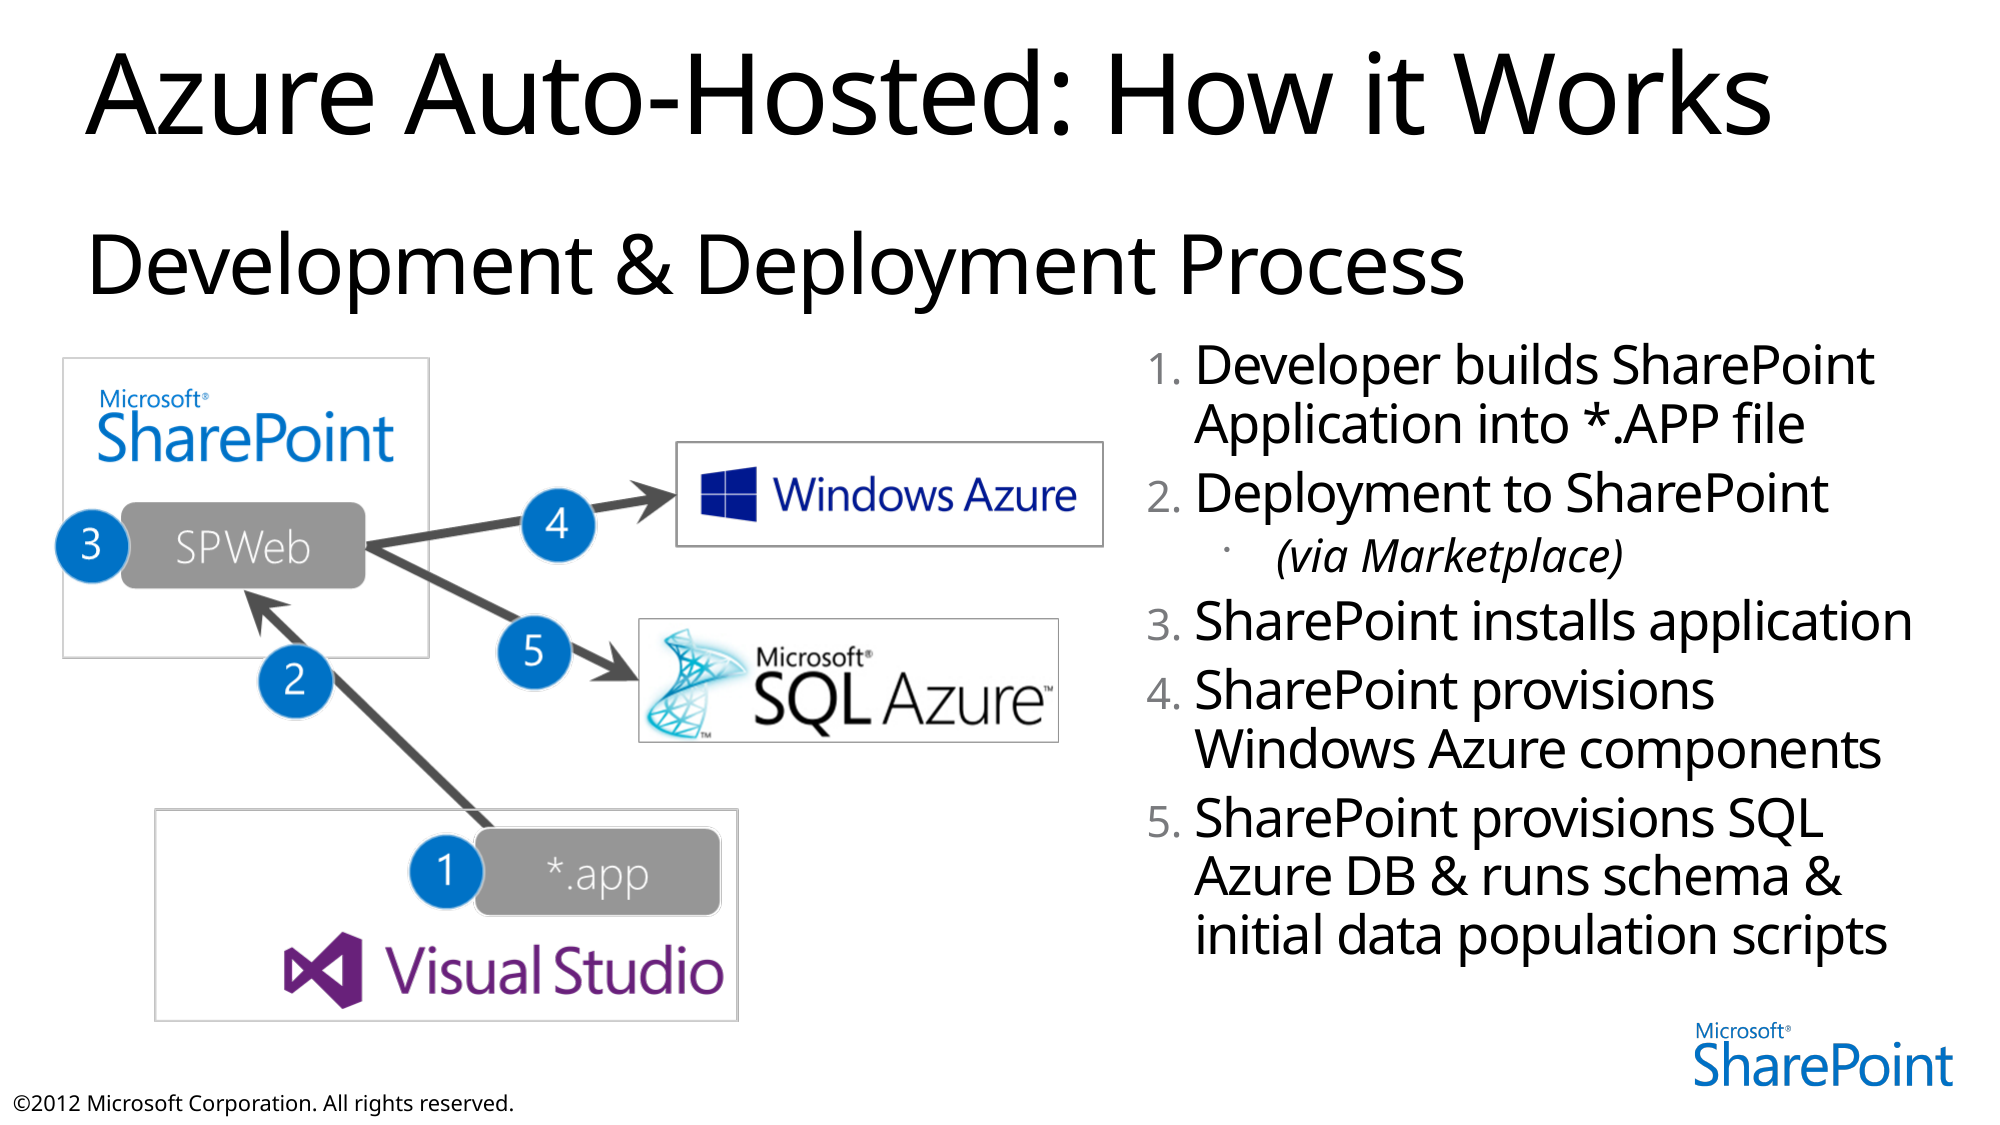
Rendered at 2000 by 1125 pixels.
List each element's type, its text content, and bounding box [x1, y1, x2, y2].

picture [51, 357, 1104, 1042]
list Developer builds SharePoint Application into *.APP file Deployment to SharePoint (via Marketplace) SharePoint installs application SharePoint provisions Windows Azure components SharePoint provisions SQL Azure DB & runs schema & initial data population scripts [1146, 338, 1917, 995]
title Azure Auto-Hosted: How it Works [85, 37, 1914, 161]
picture [1690, 1007, 1953, 1098]
list Development & Deployment Process [85, 222, 1914, 559]
